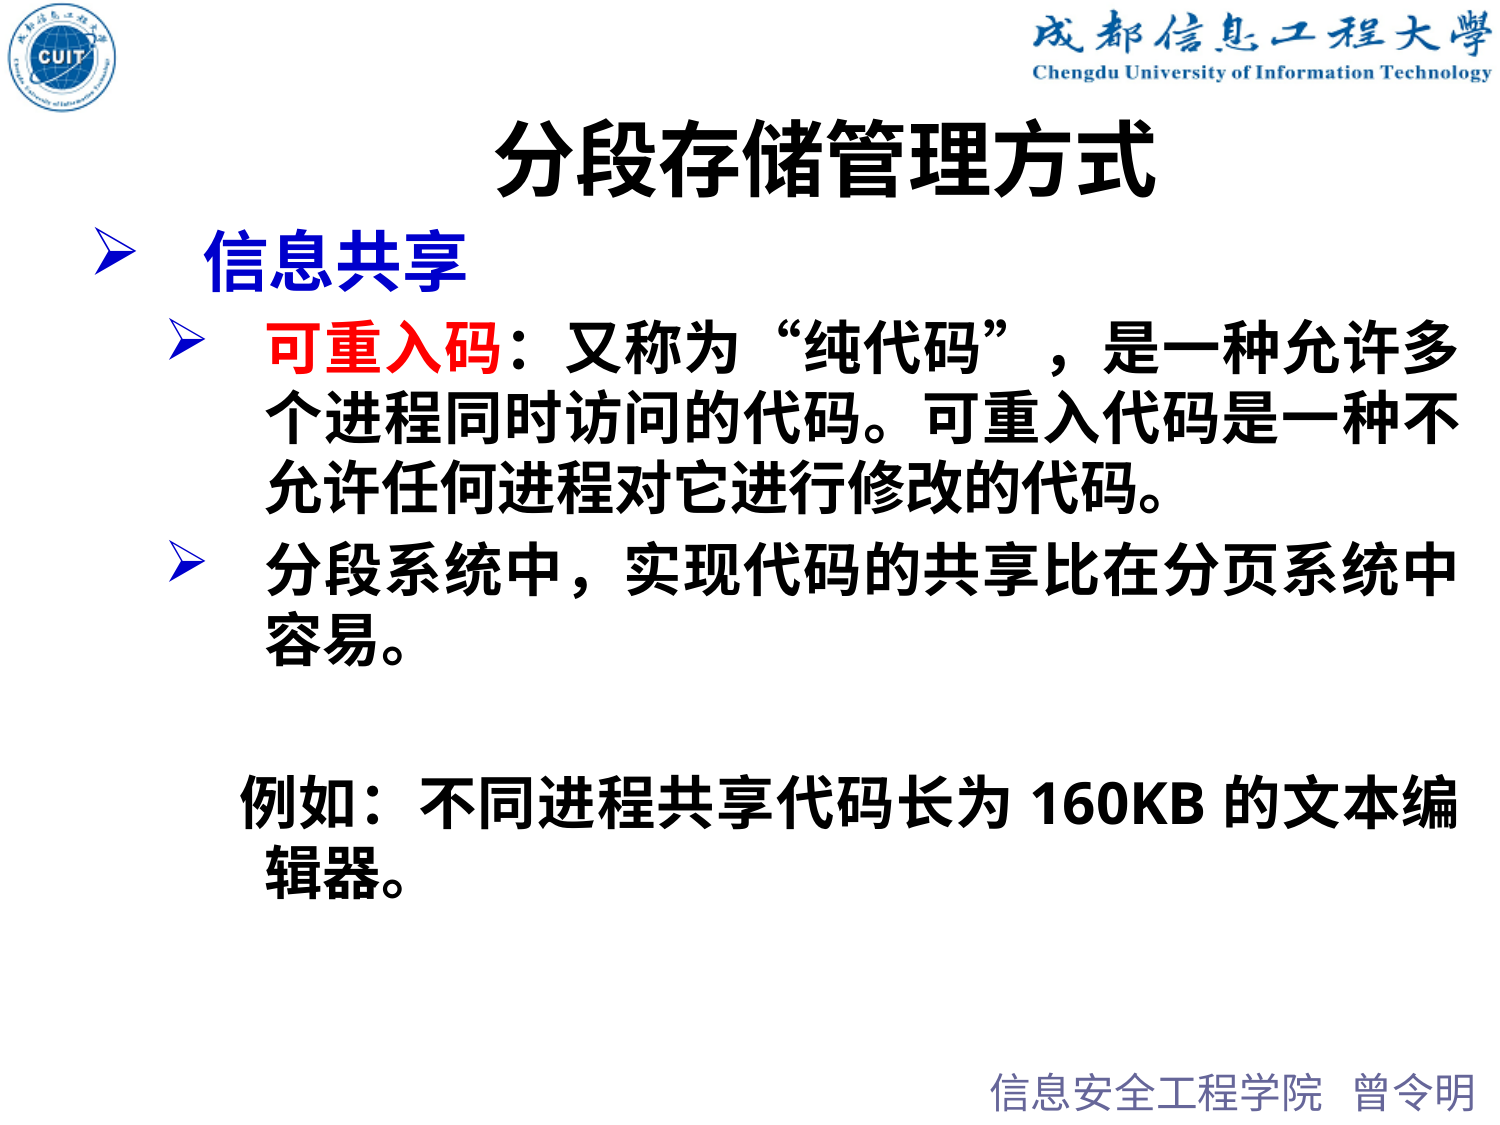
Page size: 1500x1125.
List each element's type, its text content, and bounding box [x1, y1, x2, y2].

picture [1021, 0, 1500, 91]
text_box 信息共享 可重入码：又称为“纯代码”，是一种允许多个进程同时访问的代码。可重入代码是一种不允许任何进程对它进行修改的代码。 分段系统中，实现代码的共享比在分页系统中容易。 例如：不同进程共享代码长为160KB的文本编辑器。 [75, 212, 1475, 1088]
picture [0, 0, 130, 116]
text_box 分段存储管理方式 [212, 99, 1438, 212]
